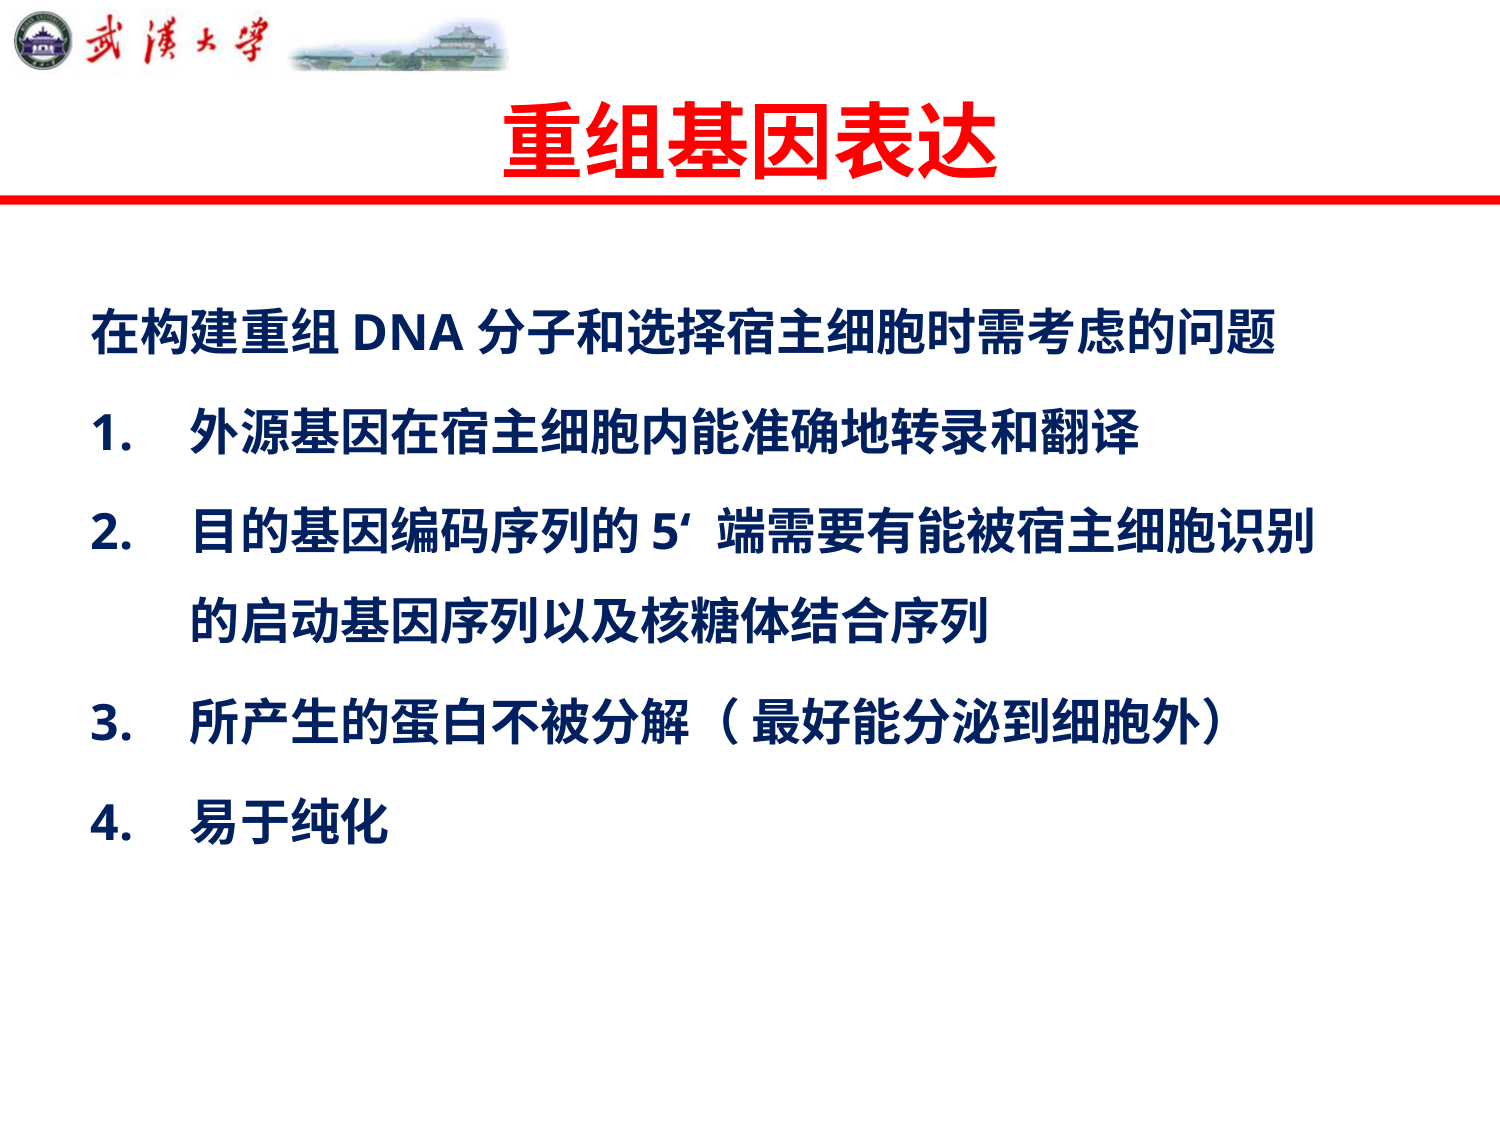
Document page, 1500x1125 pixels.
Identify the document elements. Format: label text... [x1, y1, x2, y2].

picture [12, 9, 513, 75]
title 重组基因表达 [74, 44, 1426, 233]
list 在构建重组DNA分子和选择宿主细胞时需考虑的问题 外源基因在宿主细胞内能准确地转录和翻译 目的基因编码序列的5‘ 端需要有能被宿主细胞识别的启动基因序列以及核糖体结合序列 所产生的蛋白不被分解（ 最好能分泌到细胞外） 易于纯化 [74, 262, 1351, 1006]
